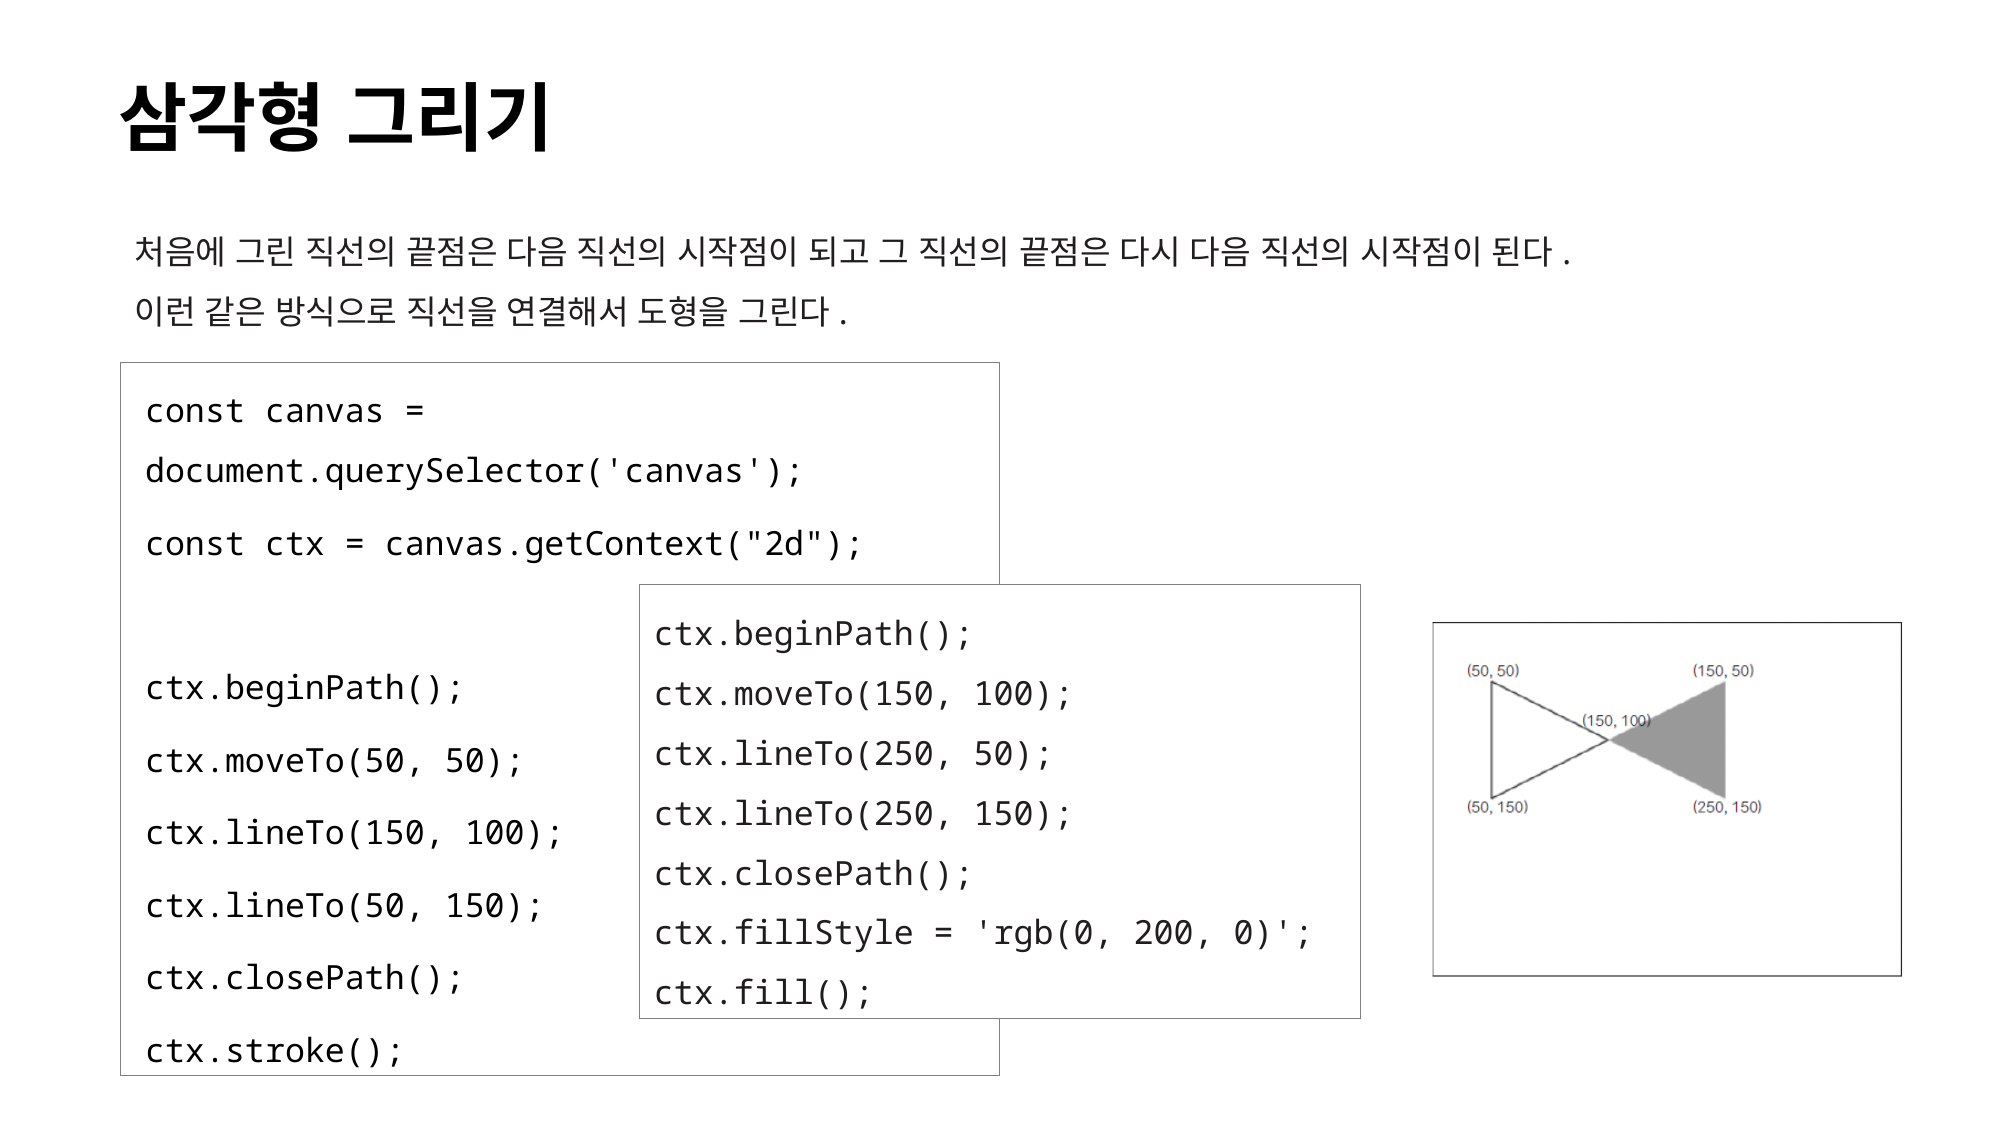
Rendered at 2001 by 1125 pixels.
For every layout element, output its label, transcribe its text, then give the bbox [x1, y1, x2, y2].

text_box const canvas = document.querySelector('canvas'); const ctx = canvas.getContext("2d"); ctx.beginPath(); ctx.moveTo(50, 50); ctx.lineTo(150, 100); ctx.lineTo(50, 150); ctx.closePath(); ctx.stroke(); [120, 362, 1000, 1076]
text_box 처음에 그린 직선의 끝점은 다음 직선의 시작점이 되고 그 직선의 끝점은 다시 다음 직선의 시작점이 된다. 이런 같은 방식으로 직선을 연결해서 도형을 그린다. [119, 204, 1710, 339]
text_box ctx.beginPath(); ctx.moveTo(150, 100); ctx.lineTo(250, 50); ctx.lineTo(250, 150); ctx.closePath(); ctx.fillStyle = 'rgb(0, 200, 0)'; ctx.fill(); [639, 584, 1361, 1019]
title 삼각형 그리기 [103, 52, 1566, 191]
picture [1416, 611, 1912, 991]
